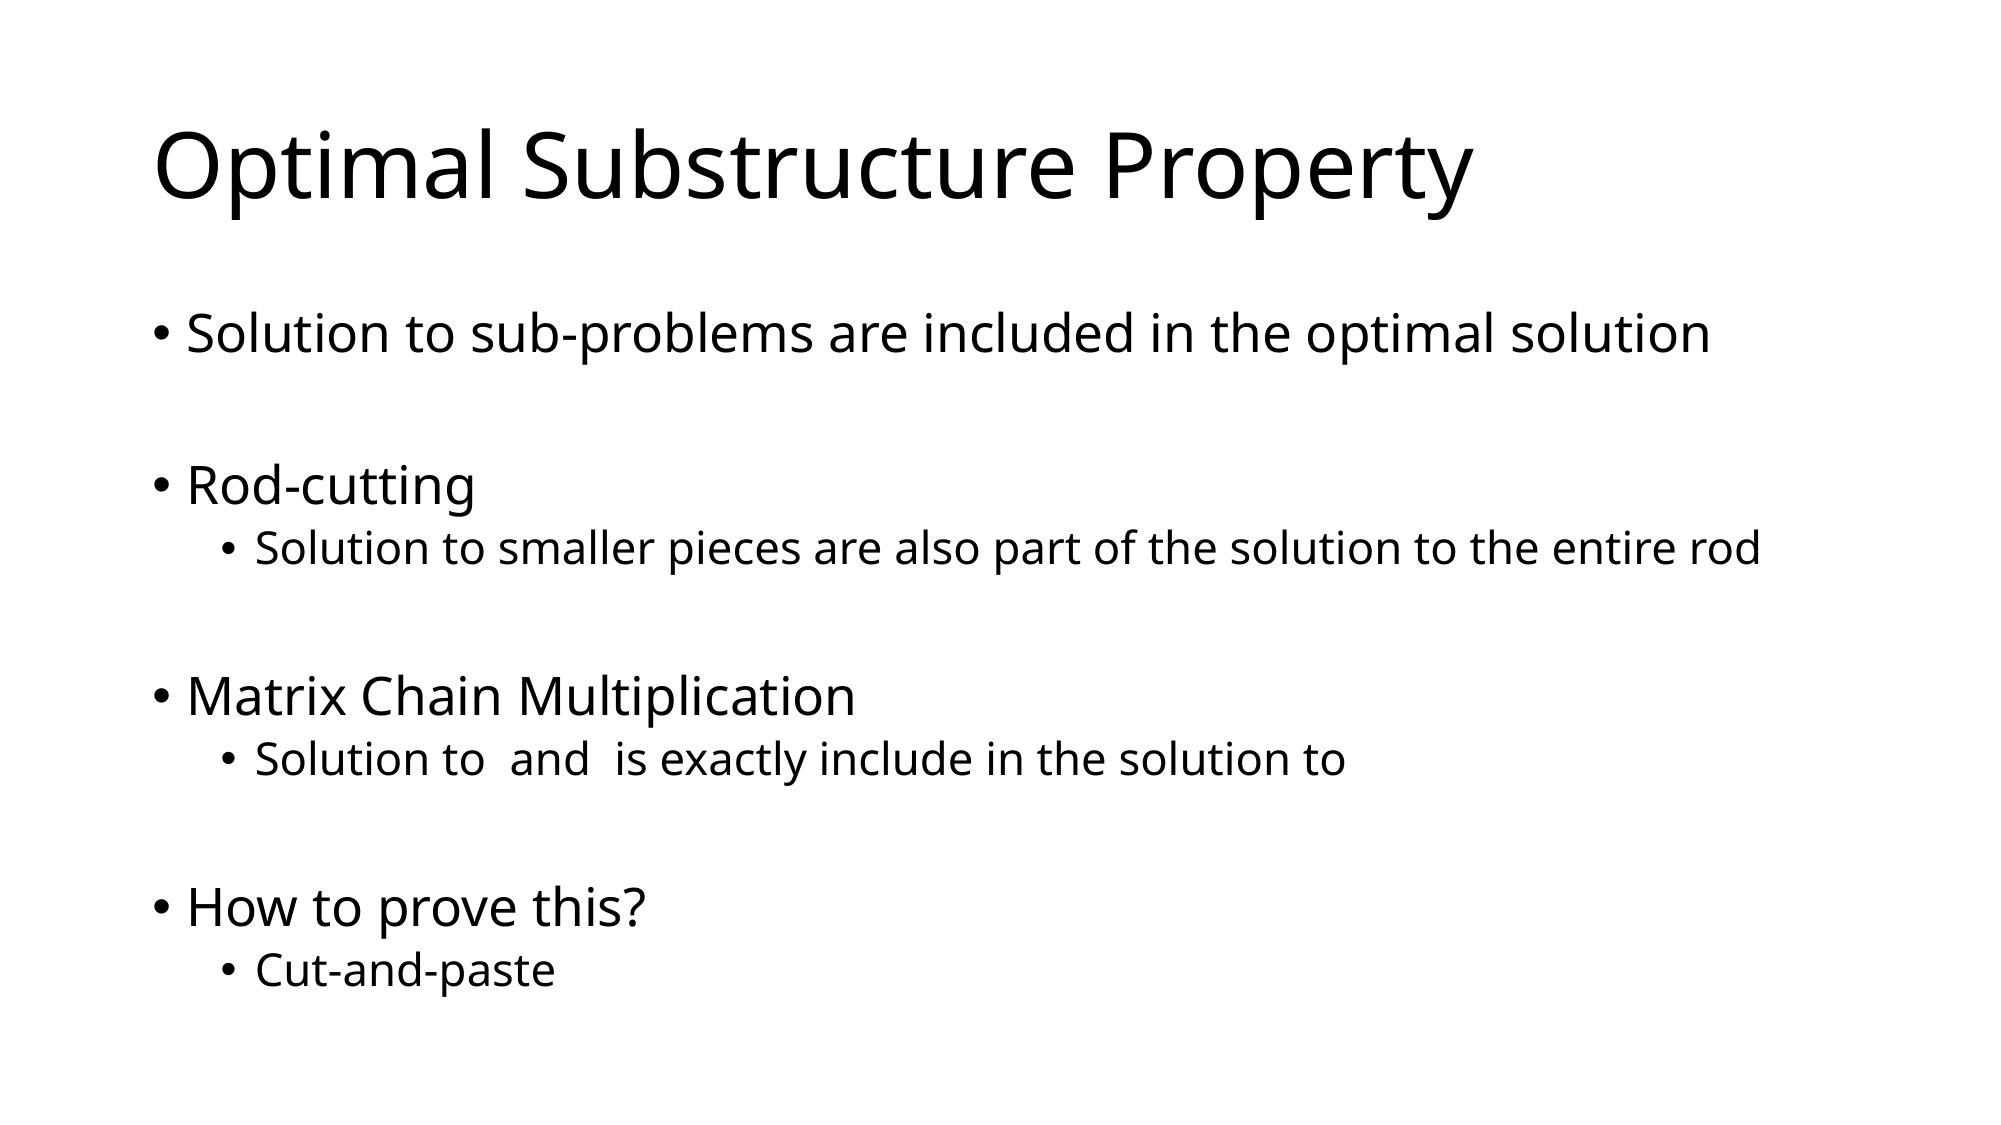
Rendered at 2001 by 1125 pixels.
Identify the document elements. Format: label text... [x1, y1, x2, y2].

title Optimal Substructure Property [137, 59, 1863, 278]
